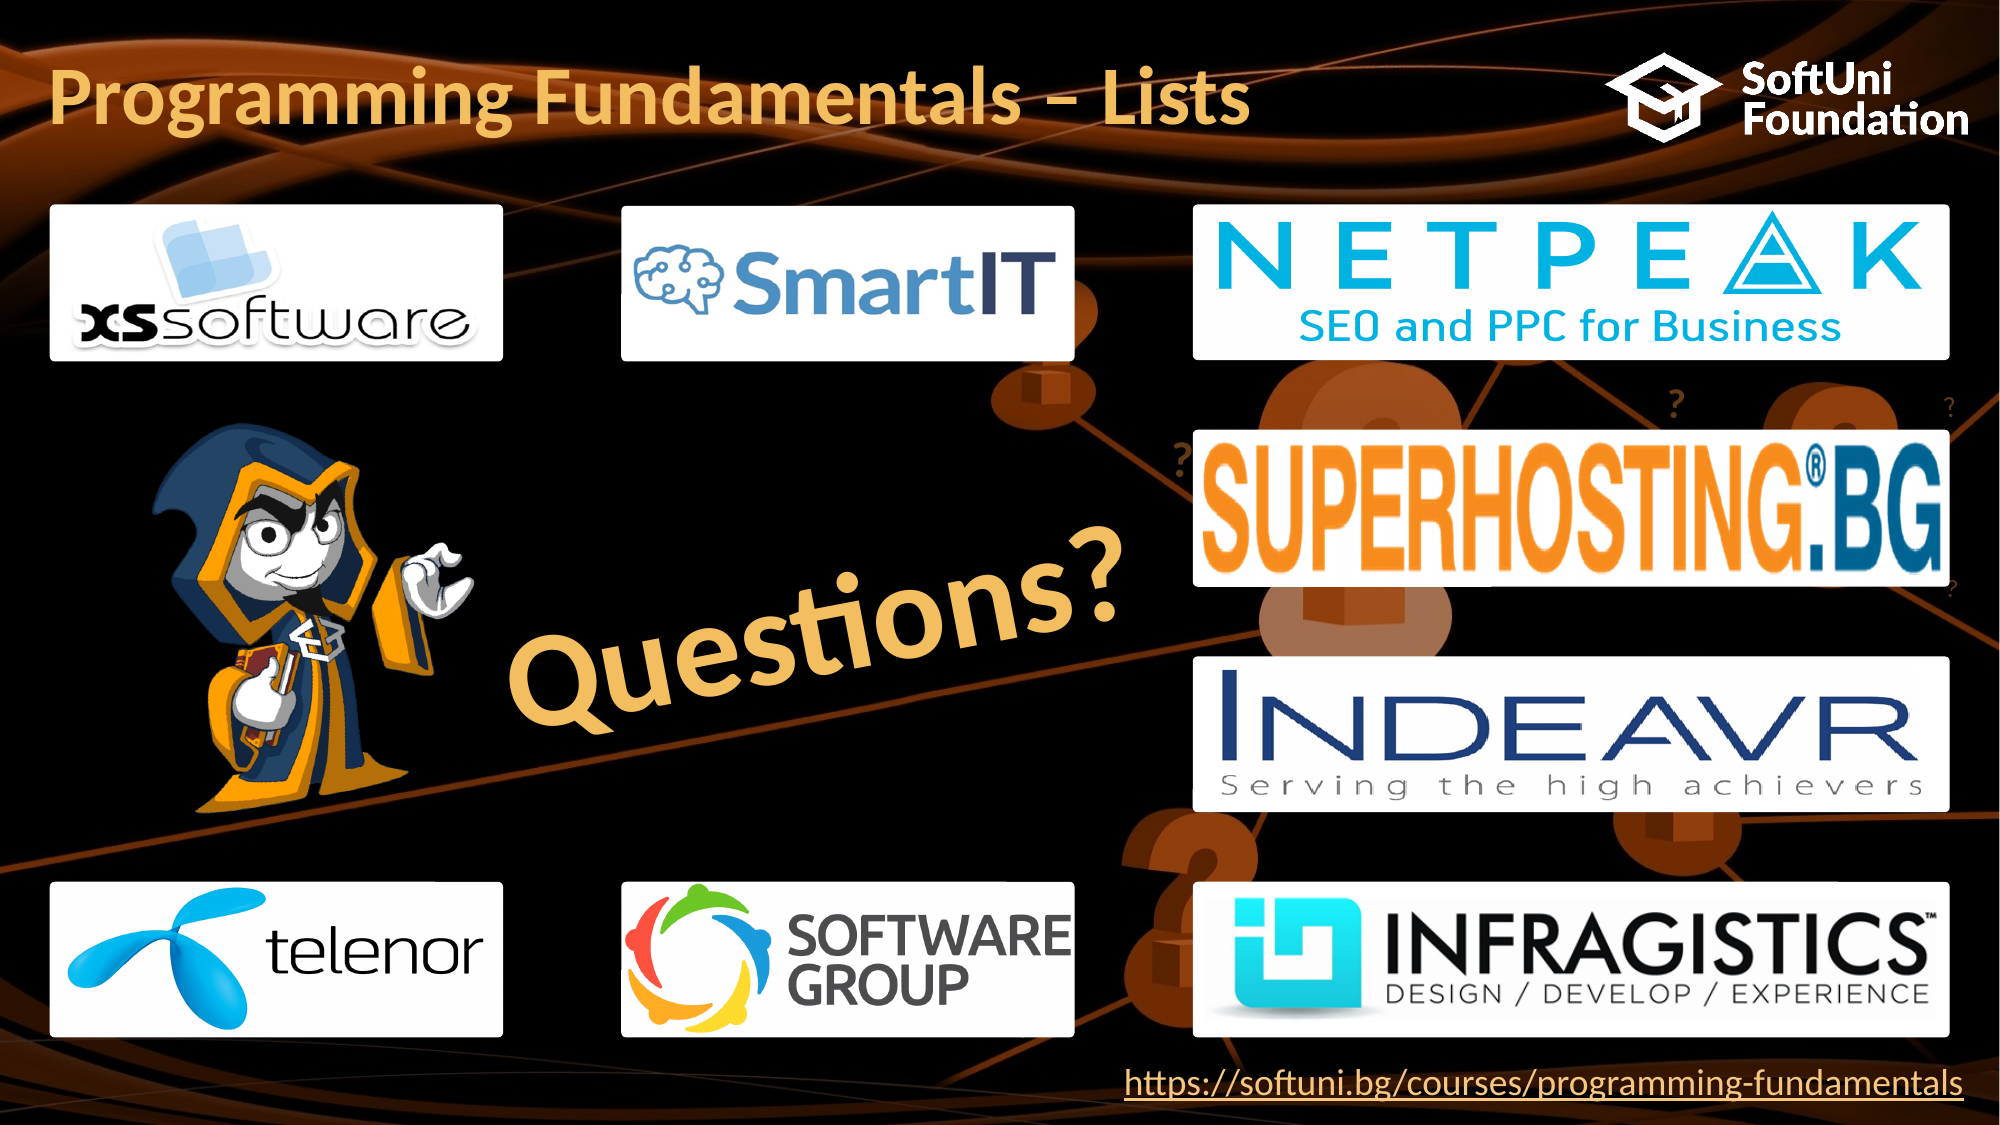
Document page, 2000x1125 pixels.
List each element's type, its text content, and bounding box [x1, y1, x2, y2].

picture [0, 0, 2000, 1125]
title Programming Fundamentals – Lists [30, 6, 1602, 189]
list https://softuni.bg/courses/programming-fundamentals [250, 1050, 1971, 1108]
